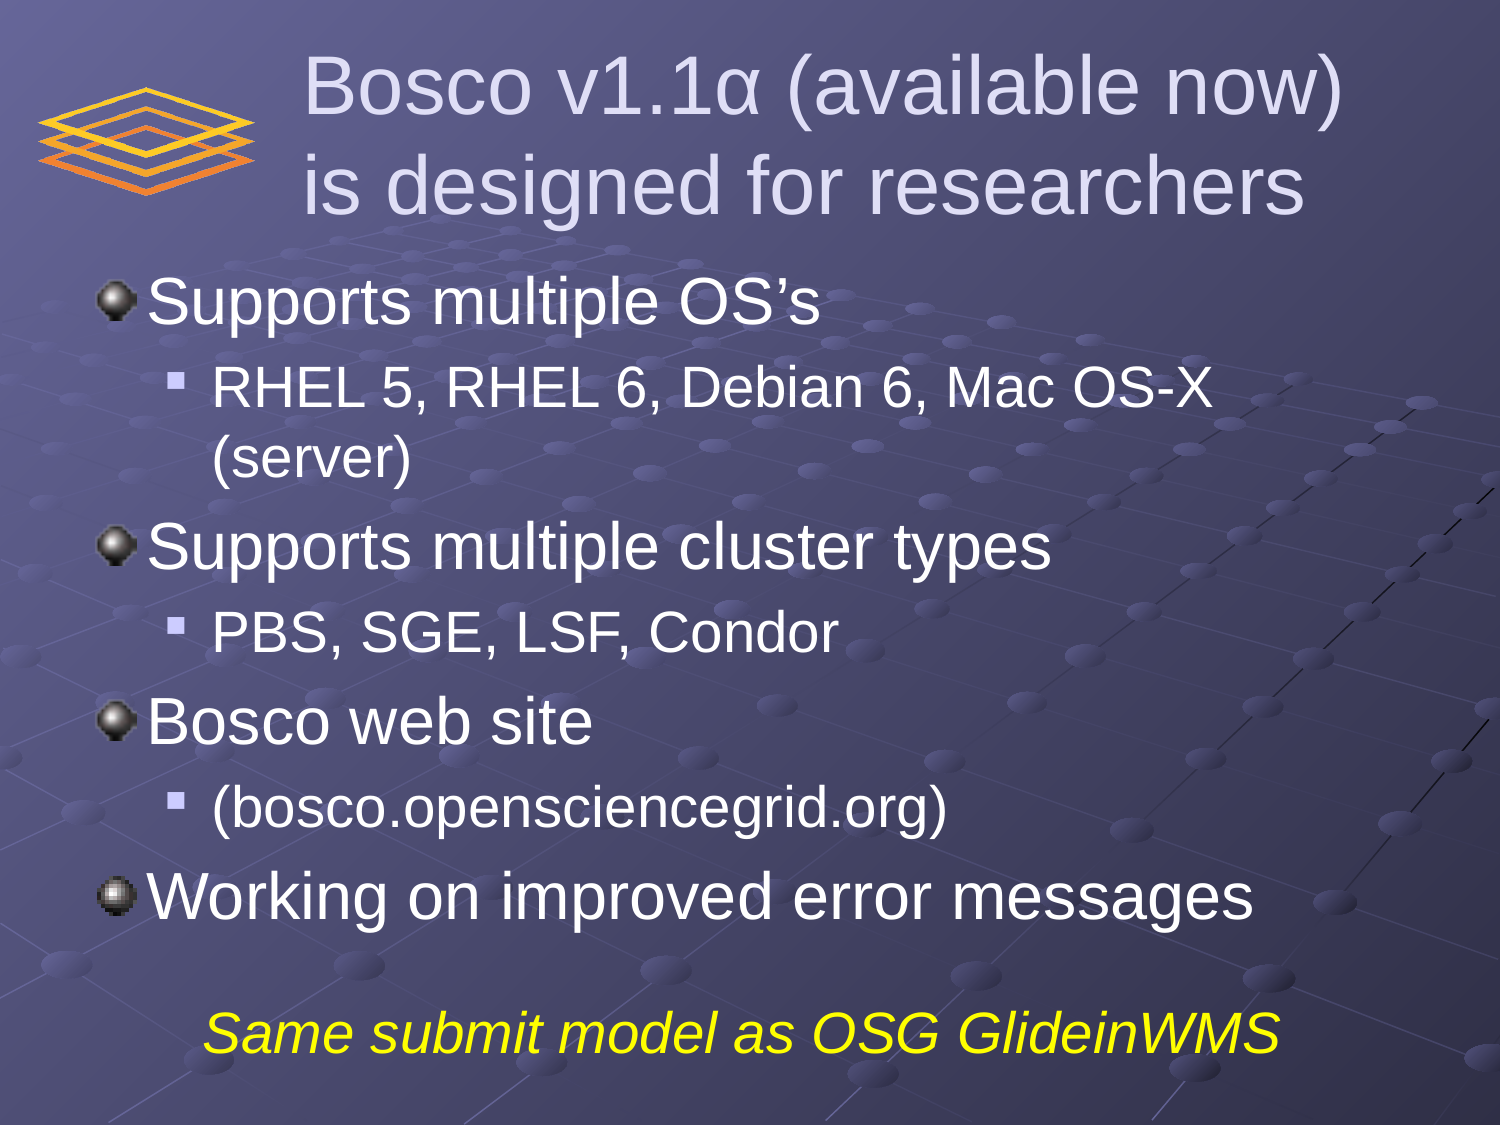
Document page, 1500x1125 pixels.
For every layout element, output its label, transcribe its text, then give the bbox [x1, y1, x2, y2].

text_box Same submit model as OSG GlideinWMS [187, 987, 1297, 1073]
picture [90, 519, 137, 566]
picture [37, 87, 284, 206]
title Bosco v1.1α (available now) is designed for researchers [287, 37, 1426, 226]
list Supports multiple OS’s RHEL 5, RHEL 6, Debian 6, Mac OS-X (server) Supports multiple cluster types PBS, SGE, LSF, Condor Bosco web site (bosco.opensciencegrid.org) Working on improved error messages [74, 249, 1426, 994]
picture [90, 274, 137, 321]
picture [90, 868, 137, 916]
picture [90, 694, 137, 741]
